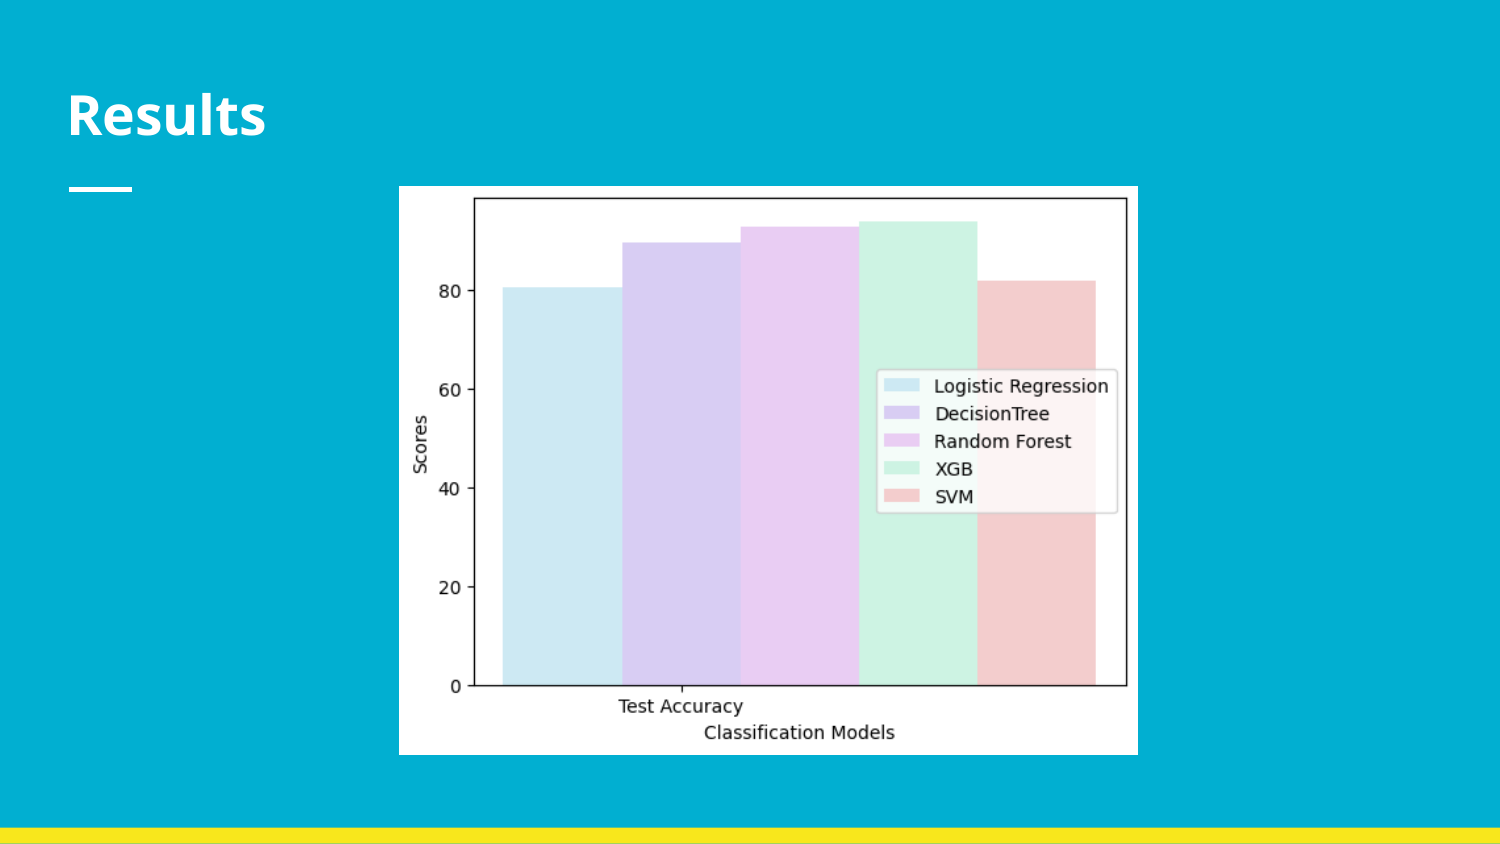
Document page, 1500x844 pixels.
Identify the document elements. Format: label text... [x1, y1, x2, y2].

title Results [51, 61, 1449, 167]
picture [399, 186, 1138, 755]
